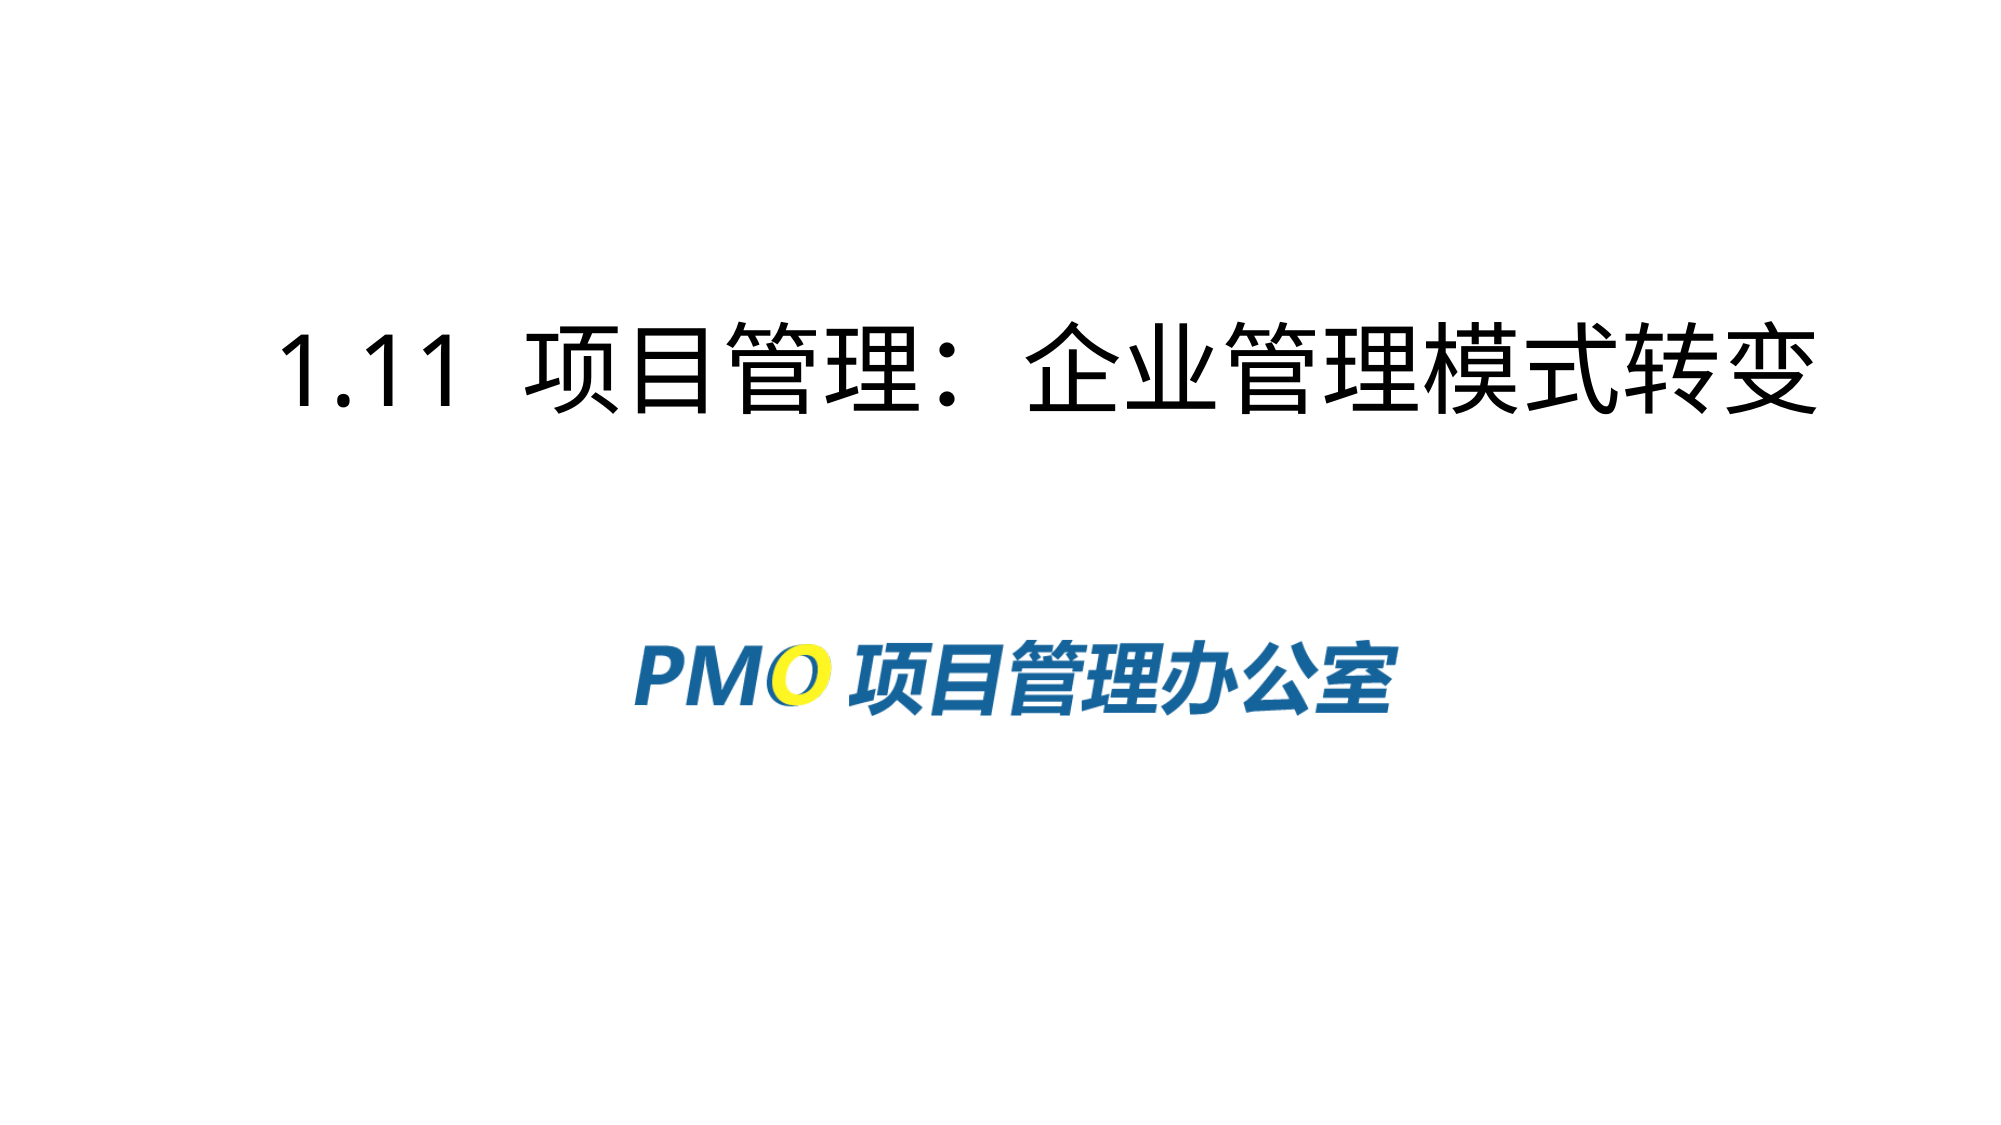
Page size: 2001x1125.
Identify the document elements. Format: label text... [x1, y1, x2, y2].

title 1.11 项目管理：企业管理模式转变 [224, 185, 1863, 562]
picture [611, 607, 1413, 738]
